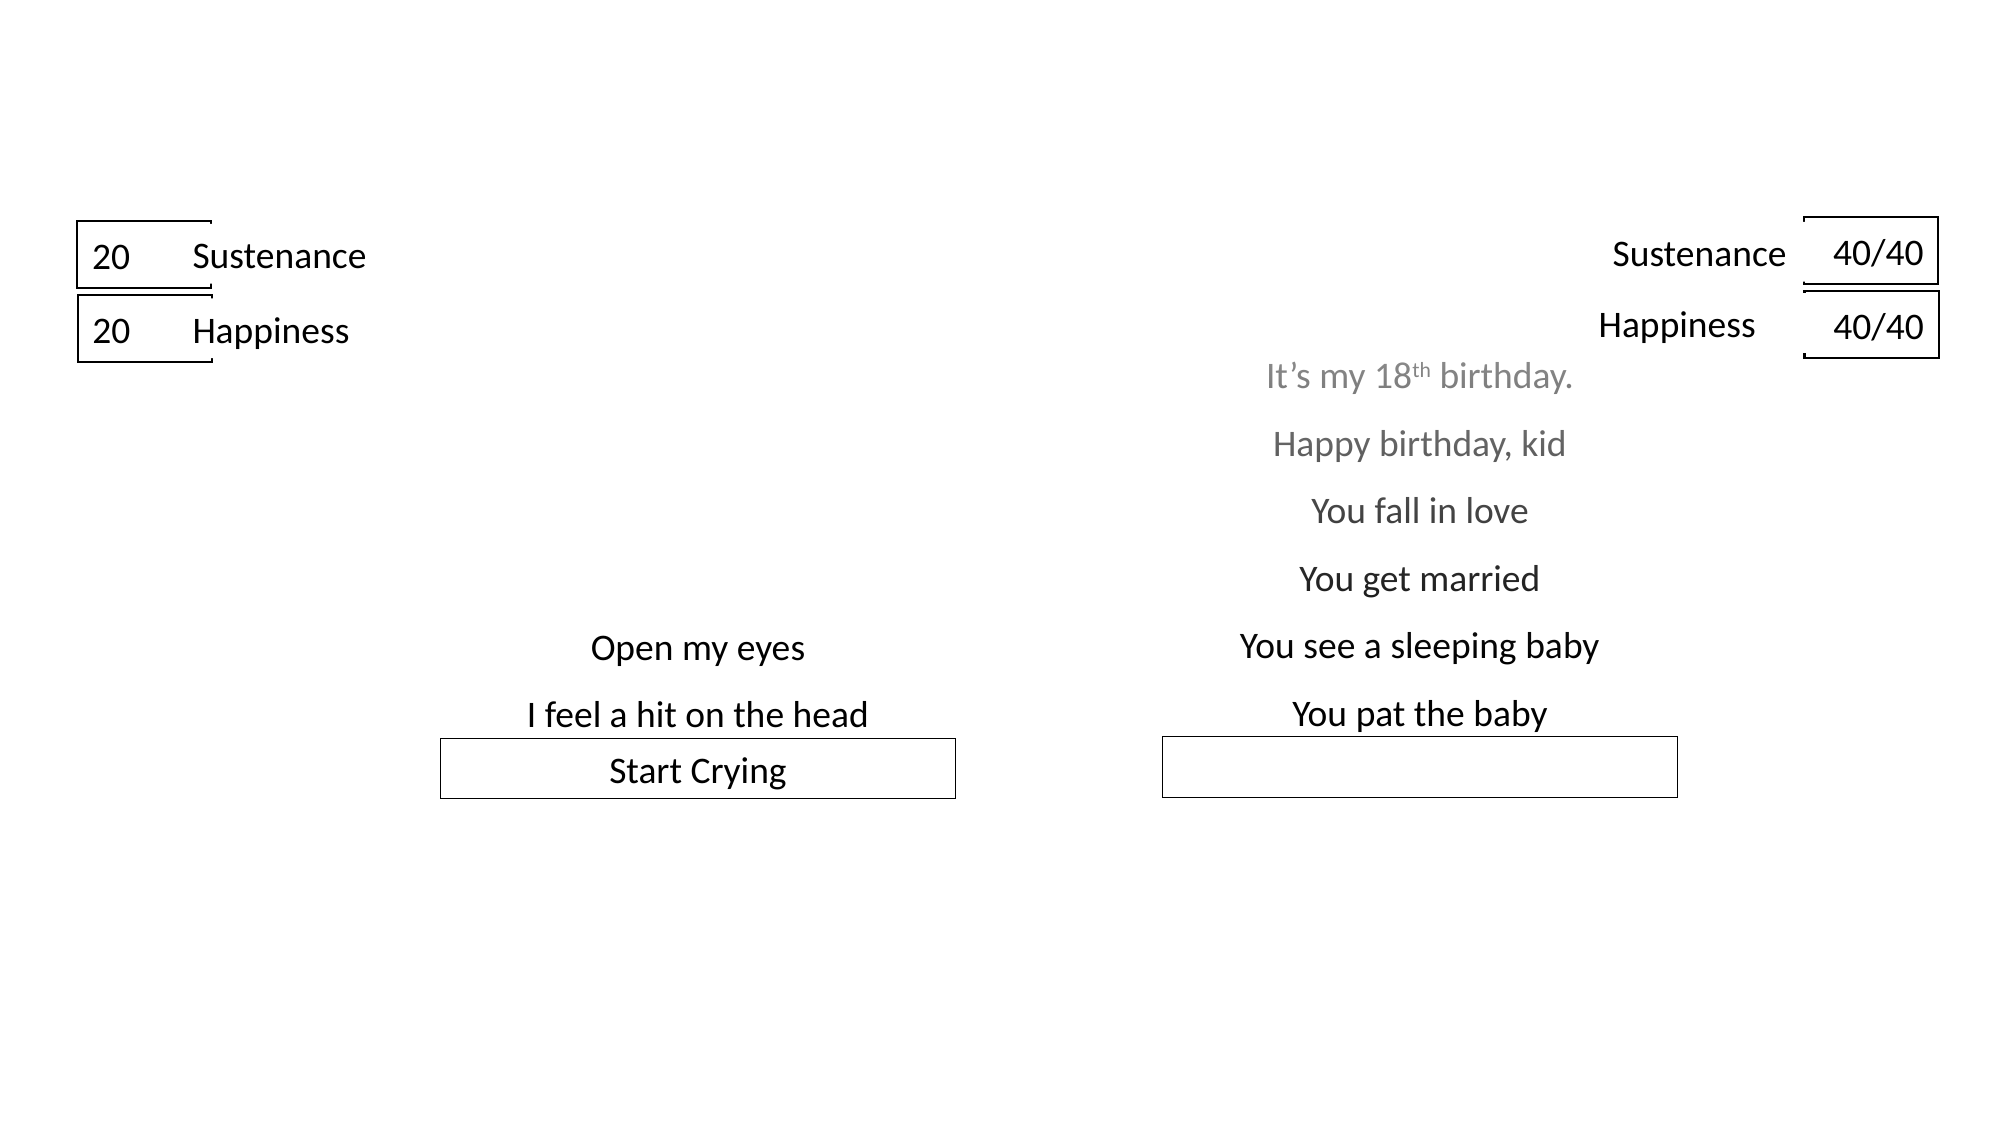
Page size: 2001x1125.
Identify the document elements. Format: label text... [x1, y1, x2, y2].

text_box 20 [76, 220, 212, 289]
text_box 20 [77, 294, 213, 363]
text_box 40/40 [1803, 290, 1940, 359]
text_box 40/40 [1803, 216, 1939, 285]
text_box Open my eyes I feel a hit on the head [394, 592, 1002, 743]
text_box Happiness [177, 298, 403, 359]
text_box Sustenance [177, 223, 403, 284]
text_box [0, 108, 2000, 659]
text_box [1162, 736, 1678, 798]
text_box Start Crying [440, 743, 956, 799]
text_box It’s my 18th birthday. Happy birthday, kid You fall in love You get married You see a sleeping baby You pat the baby [1116, 659, 1724, 742]
text_box Sustenance [1597, 221, 1823, 282]
text_box Happiness . [1579, 293, 1823, 353]
